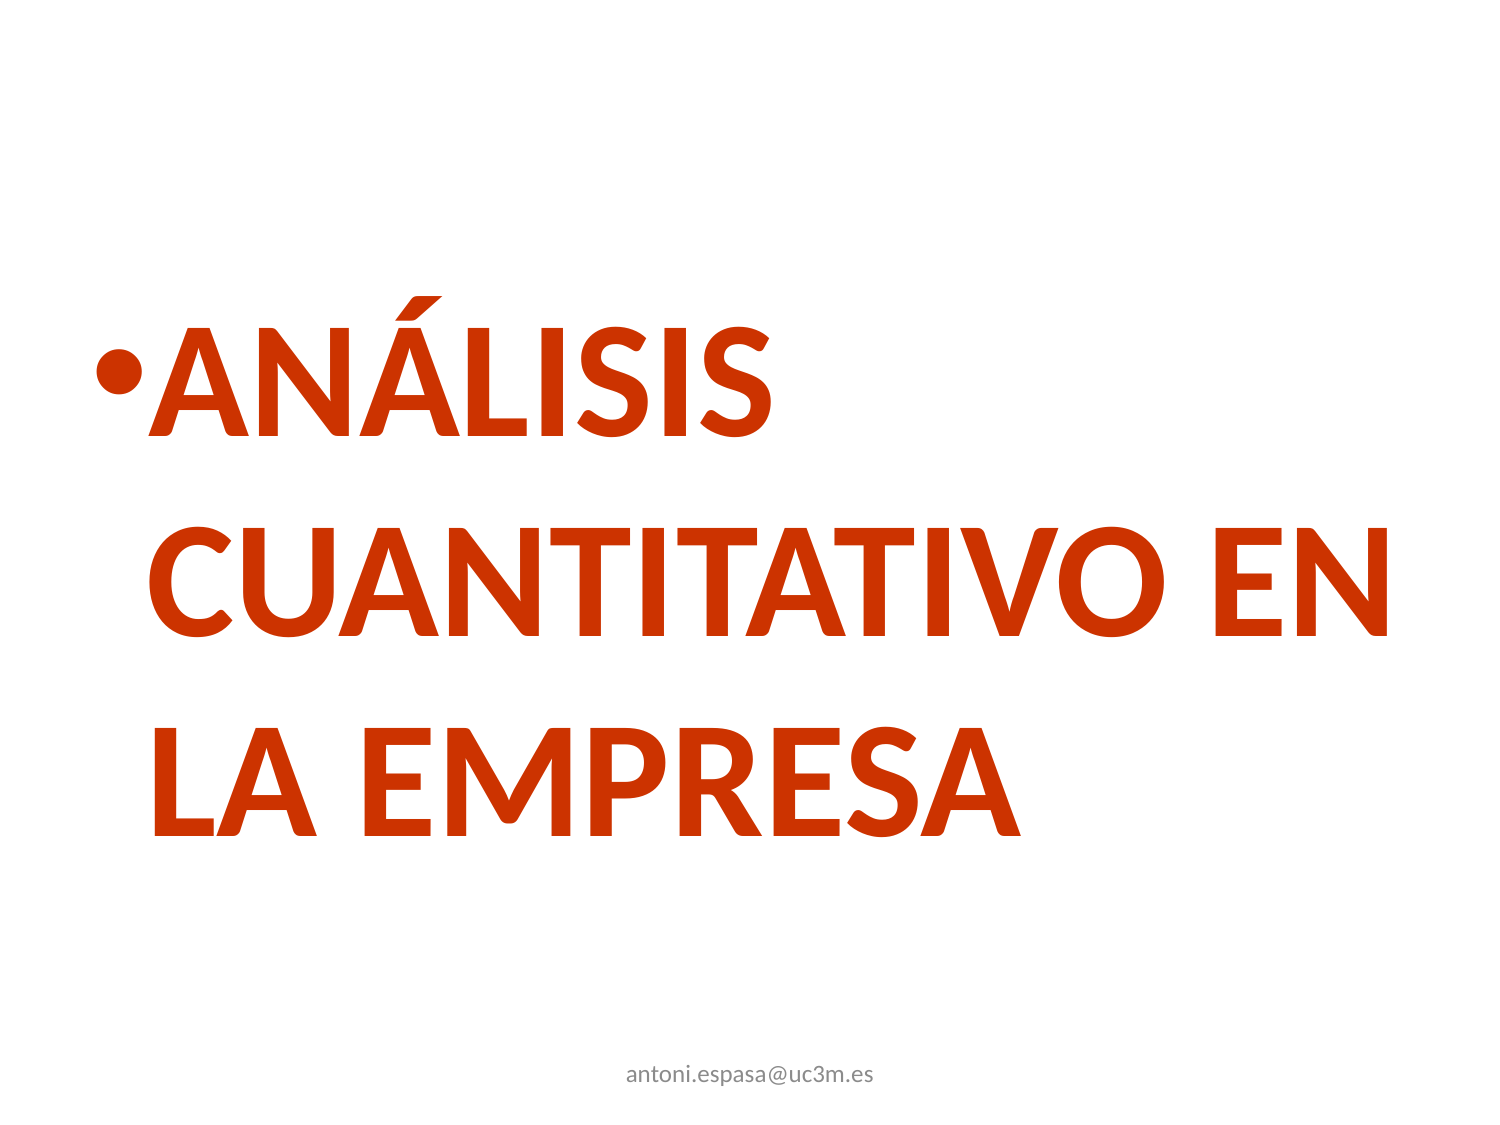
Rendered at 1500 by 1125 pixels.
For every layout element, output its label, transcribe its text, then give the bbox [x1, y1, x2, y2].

list ANÁLISIS CUANTITATIVO EN LA EMPRESA [75, 262, 1425, 1005]
footer antoni.espasa@uc3m.es [512, 1042, 988, 1103]
